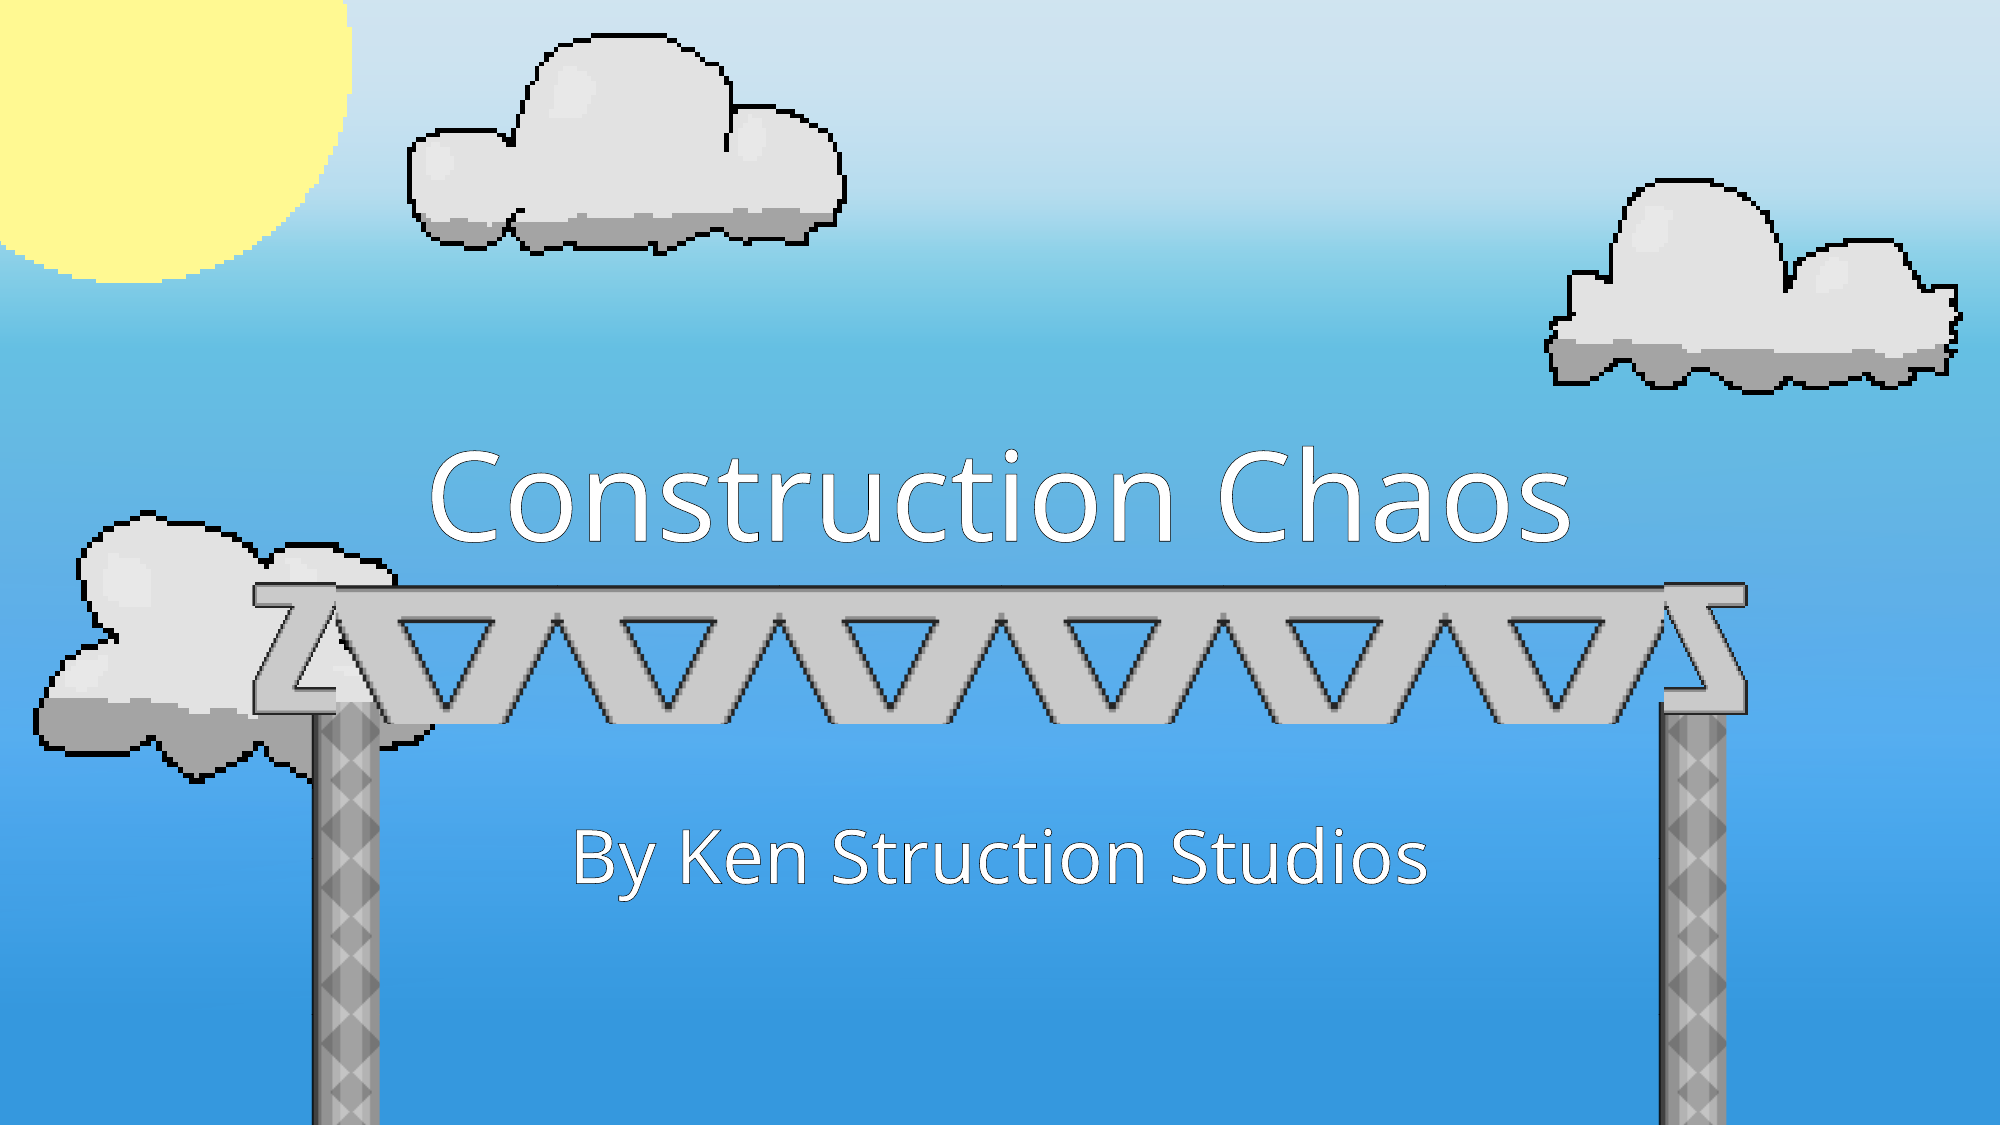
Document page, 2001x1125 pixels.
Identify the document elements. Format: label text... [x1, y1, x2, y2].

picture [0, 0, 2000, 1125]
subtitle By Ken Struction Studios [379, 723, 1621, 995]
title Construction Chaos [249, 184, 1750, 576]
